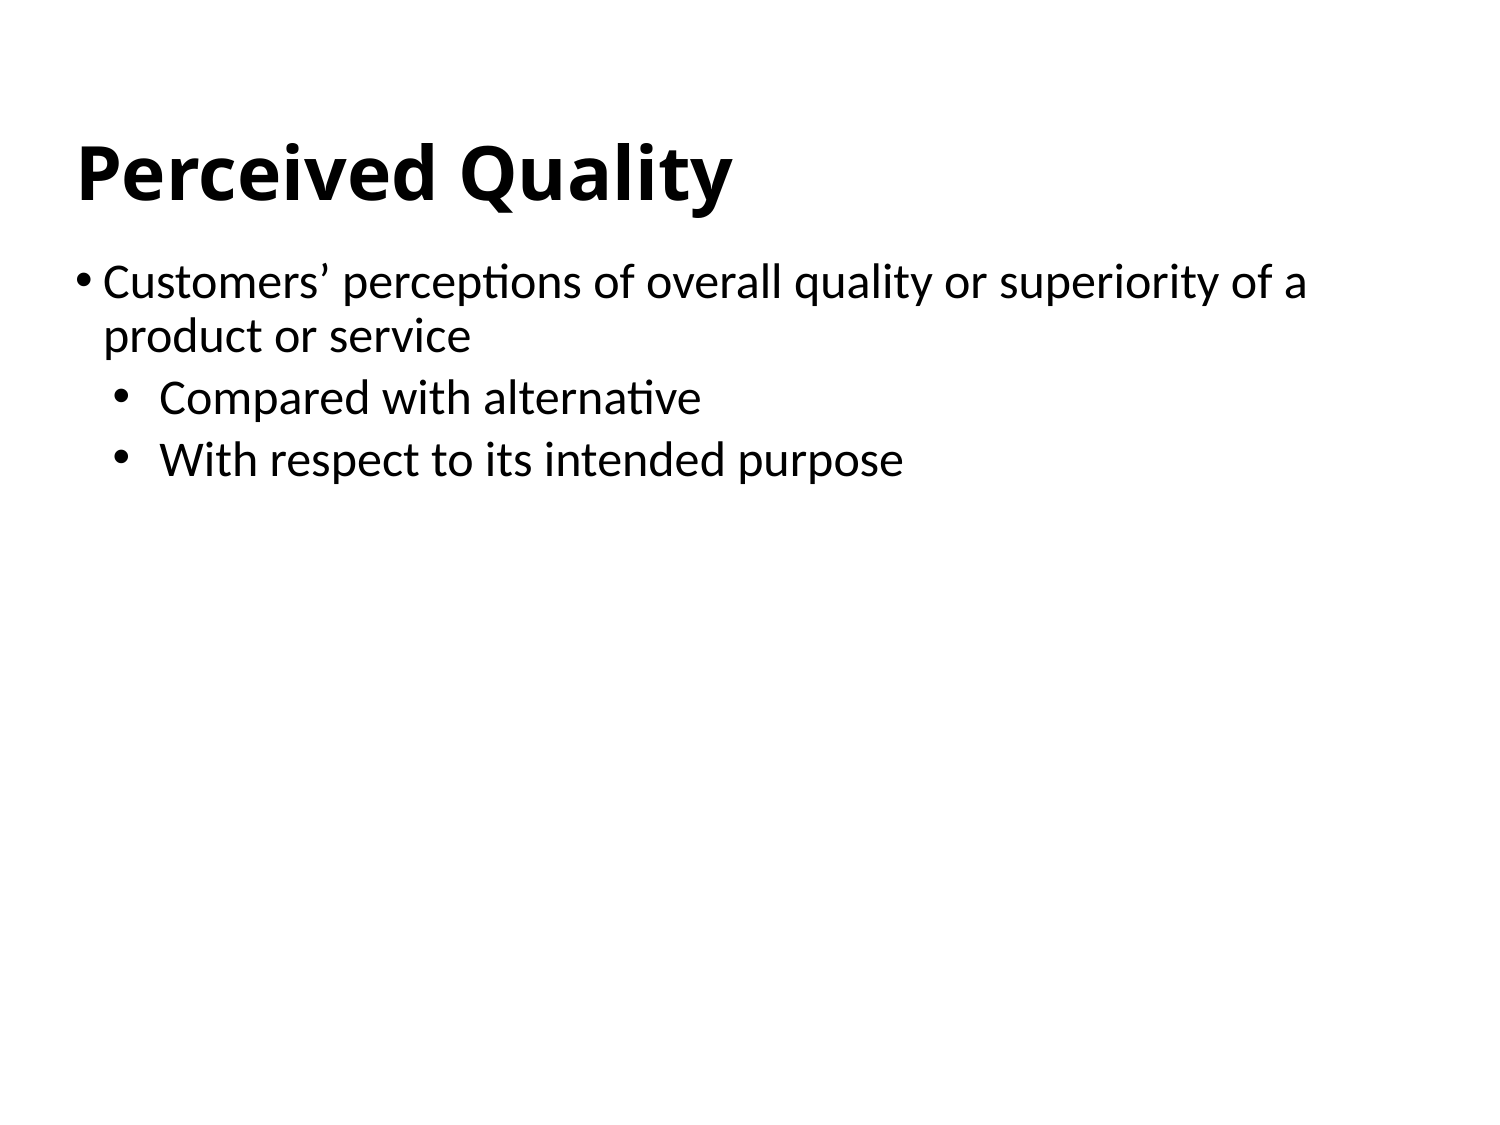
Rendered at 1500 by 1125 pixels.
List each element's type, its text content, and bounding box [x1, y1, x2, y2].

list Customers’ perceptions of overall quality or superiority of a product or service Compared with alternative With respect to its intended purpose [75, 255, 1458, 983]
title Perceived Quality [75, 35, 1425, 216]
